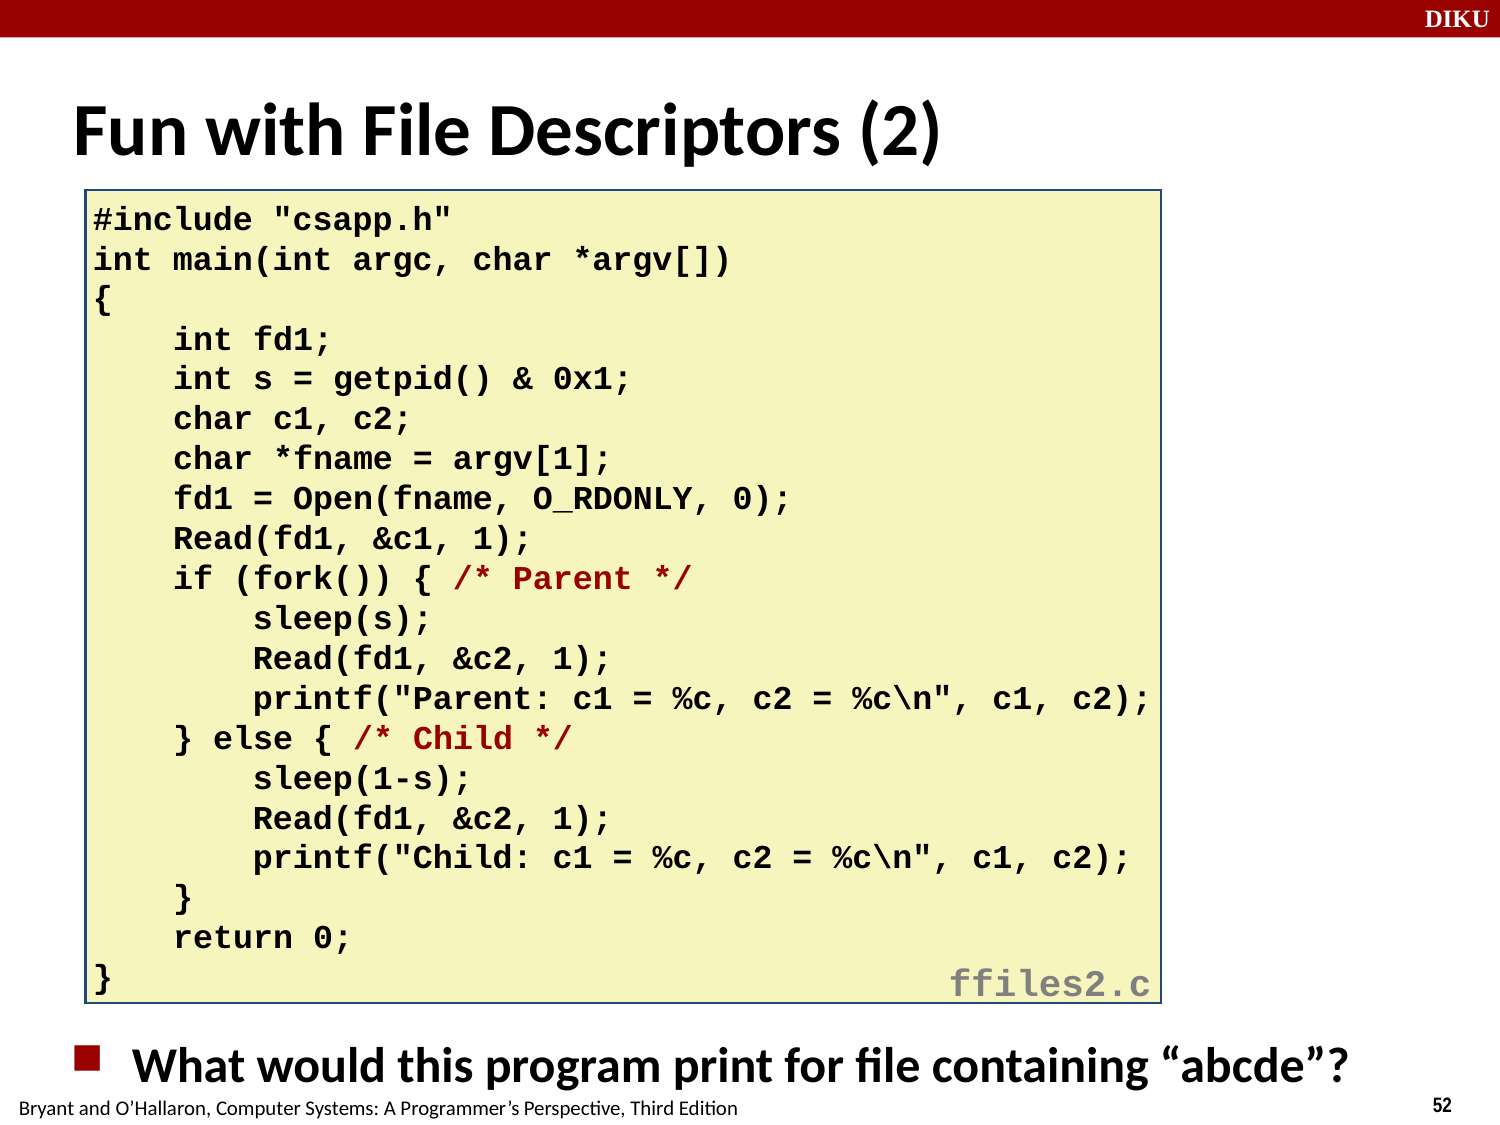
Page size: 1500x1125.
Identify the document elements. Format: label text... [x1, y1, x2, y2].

text_box What would this program print for file containing “abcde”? [60, 1025, 1424, 1113]
text_box Fun with File Descriptors (2) [58, 62, 1304, 188]
text_box ffiles2.c [933, 951, 1166, 1012]
text_box #include "csapp.h" int main(int argc, char *argv[]) { int fd1; int s = getpid() & 0x1; char c1, c2; char *fname = argv[1]; fd1 = Open(fname, O_RDONLY, 0); Read(fd1, &c1, 1); if (fork()) { /* Parent */ sleep(s); Read(fd1, &c2, 1); printf("Parent: c1 = %c, c2 = %c\n", c1, c2); } else { /* Child */ sleep(1-s); Read(fd1, &c2, 1); printf("Child: c1 = %c, c2 = %c\n", c1, c2); } return 0; } [85, 189, 1161, 1003]
